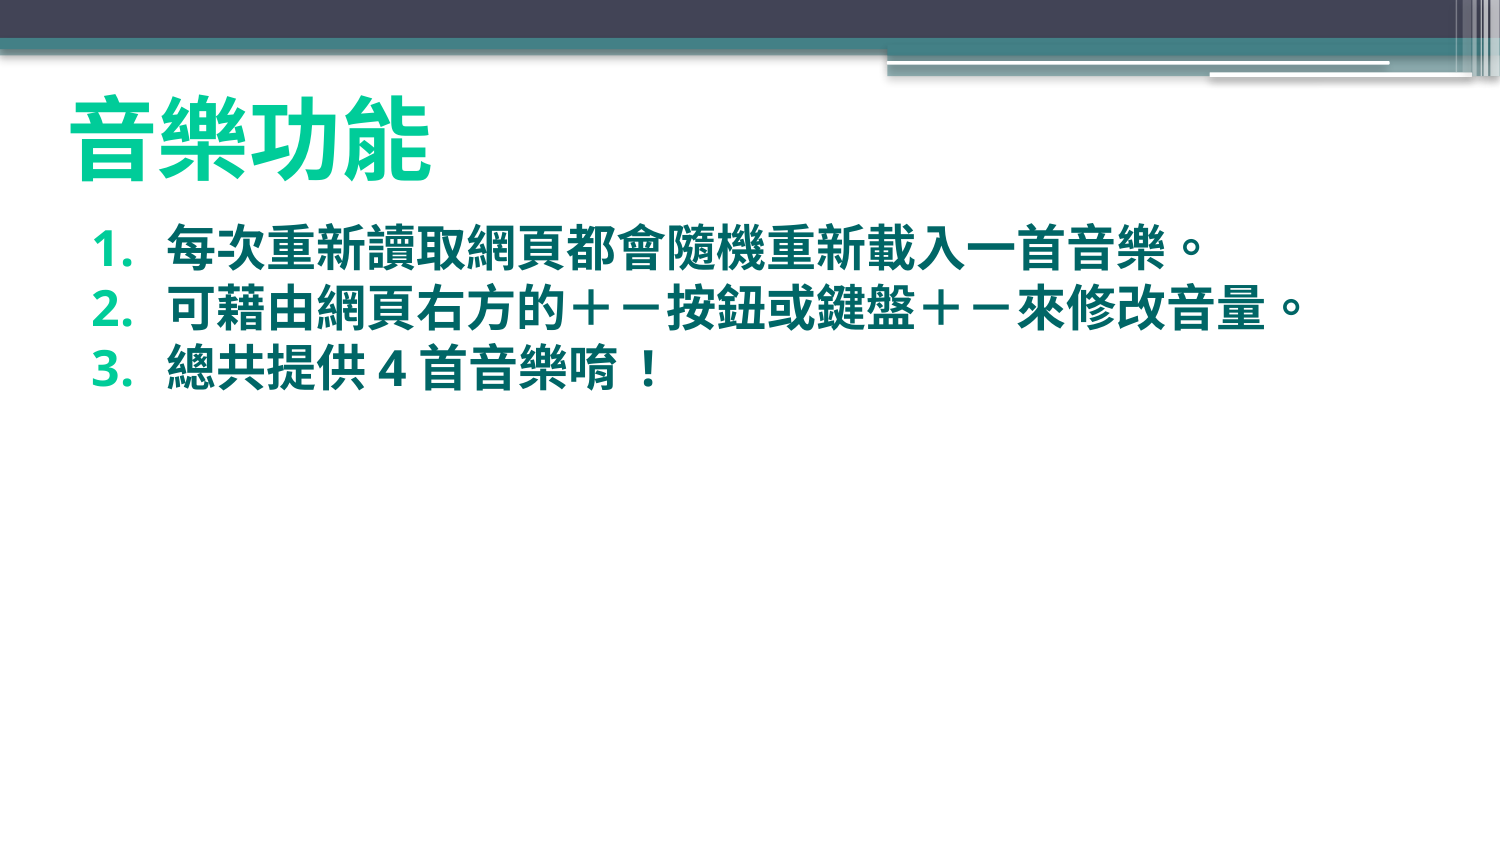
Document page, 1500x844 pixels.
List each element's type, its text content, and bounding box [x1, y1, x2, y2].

list 每次重新讀取網頁都會隨機重新載入一首音樂。 可藉由網頁右方的＋－按鈕或鍵盤＋－來修改音量。 總共提供4首音樂唷 ! [58, 201, 1456, 750]
title 音樂功能 [51, 67, 1449, 210]
